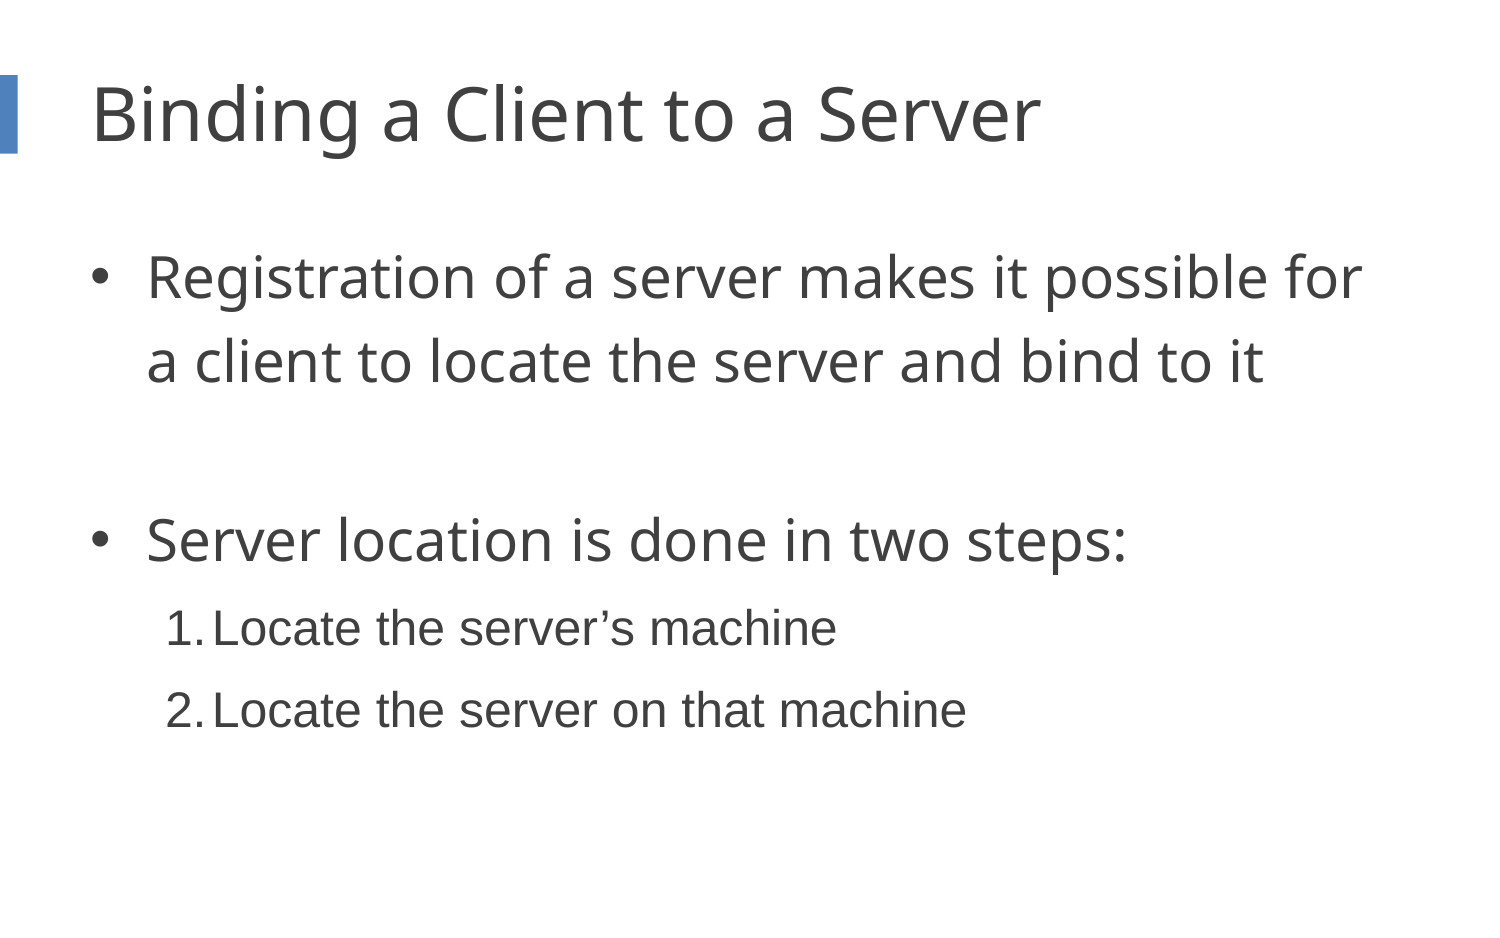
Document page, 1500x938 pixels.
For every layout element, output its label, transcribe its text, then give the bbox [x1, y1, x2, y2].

list Registration of a server makes it possible for a client to locate the server and bind to it Server location is done in two steps: Locate the server’s machine Locate the server on that machine [75, 218, 1425, 838]
title Binding a Client to a Server [75, 37, 1425, 186]
